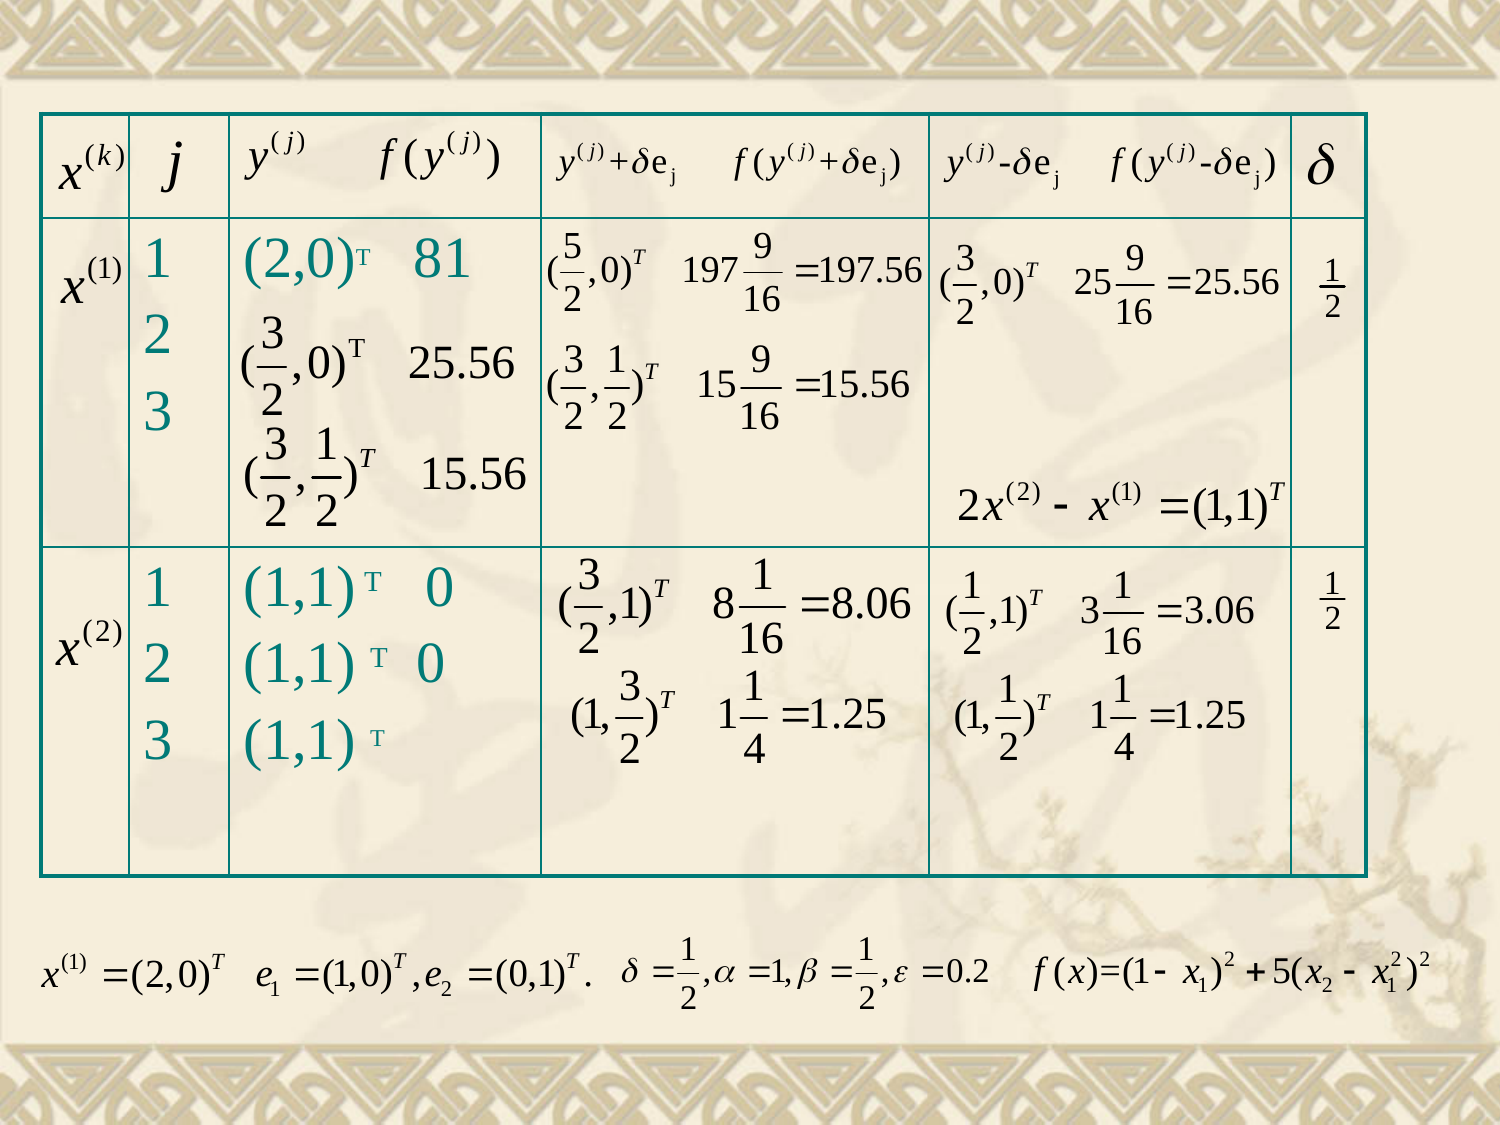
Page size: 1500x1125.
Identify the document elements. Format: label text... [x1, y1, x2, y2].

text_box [951, 668, 1249, 765]
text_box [253, 948, 594, 1000]
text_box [568, 663, 889, 768]
table_cell [542, 219, 928, 546]
picture [0, 0, 1500, 1125]
table_cell 1 2 3 [130, 219, 228, 546]
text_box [937, 238, 1282, 329]
table_cell [43, 219, 128, 546]
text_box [544, 225, 926, 317]
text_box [53, 138, 129, 195]
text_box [544, 338, 913, 435]
table_header [43, 116, 128, 217]
table_cell (1,1) T 0 (1,1) T 0 (1,1) T [230, 548, 540, 874]
table_header [930, 116, 1290, 217]
table_header [230, 116, 540, 217]
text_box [943, 564, 1257, 660]
table_cell [930, 219, 1290, 546]
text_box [153, 138, 190, 199]
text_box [1316, 251, 1350, 322]
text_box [954, 475, 1291, 536]
table_header [130, 116, 228, 217]
table_cell (2,0)T 81 [230, 219, 540, 546]
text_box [1316, 563, 1350, 635]
table_cell [1292, 548, 1364, 874]
table_header [542, 116, 928, 217]
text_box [37, 948, 229, 1000]
table_cell [1292, 219, 1364, 546]
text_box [1024, 946, 1434, 997]
table_cell 1 2 3 [130, 548, 228, 874]
table_cell [930, 548, 1290, 874]
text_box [619, 931, 992, 1012]
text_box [50, 613, 128, 672]
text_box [241, 419, 530, 531]
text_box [241, 126, 504, 185]
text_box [55, 251, 127, 309]
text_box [1303, 138, 1344, 191]
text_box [941, 138, 1279, 193]
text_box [555, 550, 915, 660]
table_cell [542, 548, 928, 874]
table_cell [43, 548, 128, 874]
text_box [237, 308, 518, 420]
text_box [553, 138, 904, 191]
table_header [1292, 116, 1364, 217]
